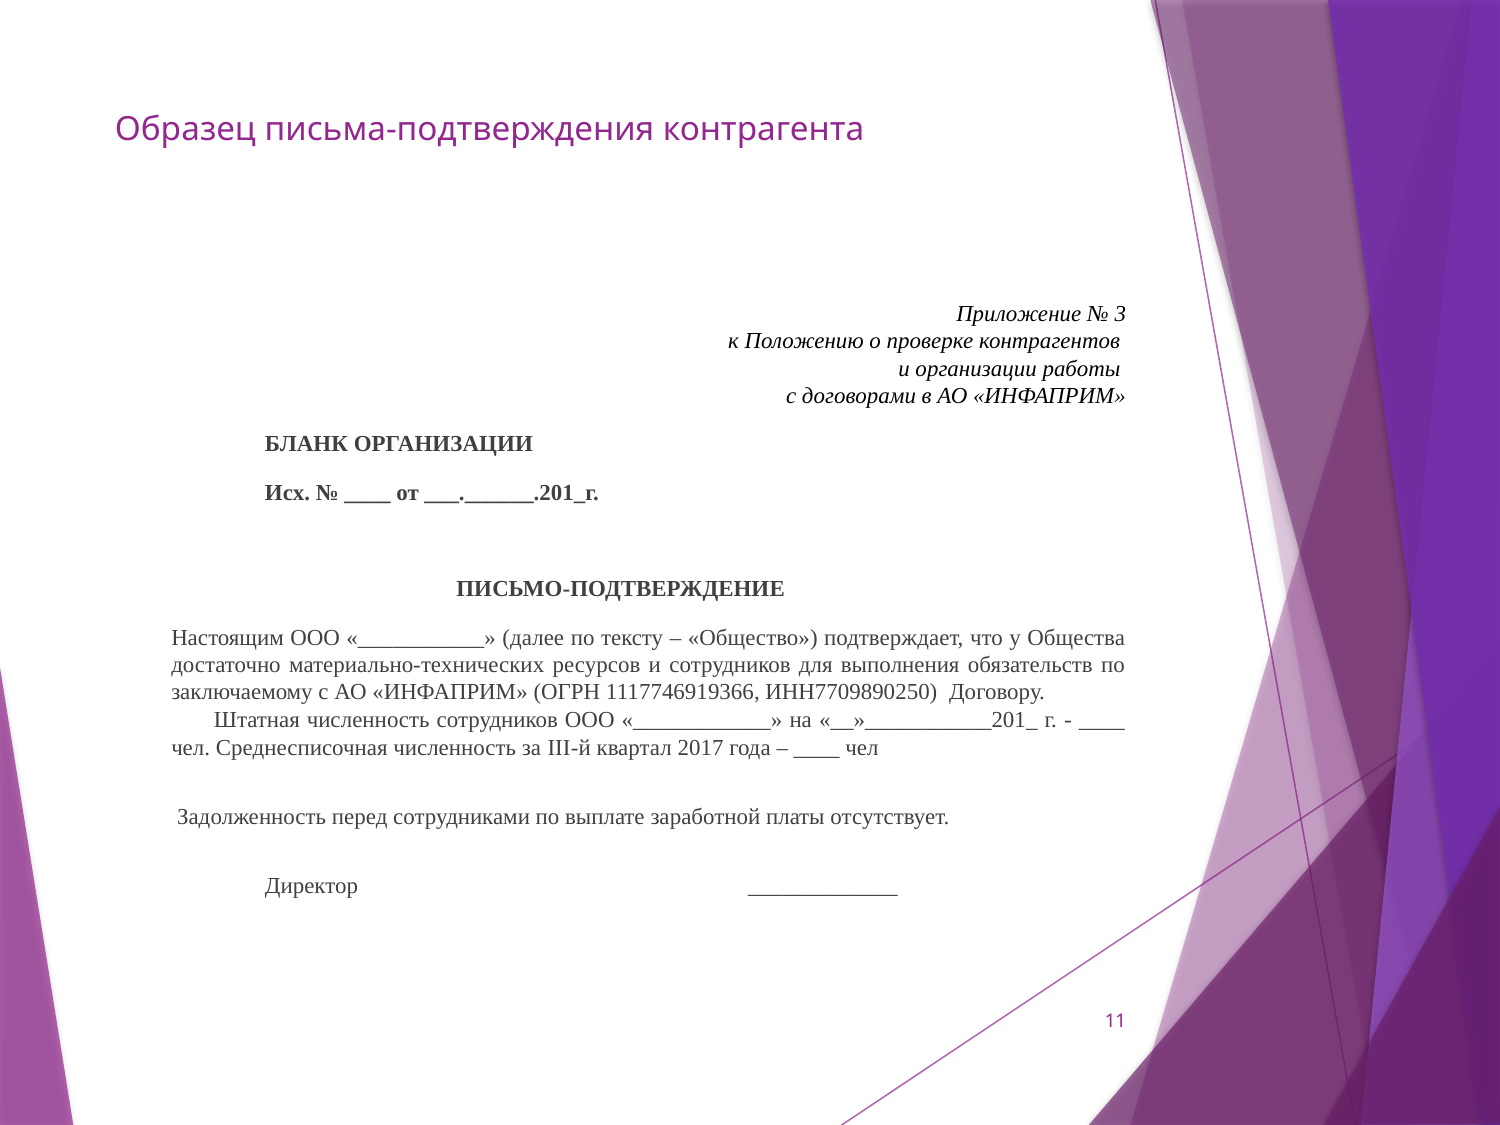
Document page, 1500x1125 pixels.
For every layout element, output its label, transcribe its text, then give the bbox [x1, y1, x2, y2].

title Образец письма-подтверждения контрагента [99, 99, 1142, 197]
list Приложение № 3 к Положению о проверке контрагентов и организации работы с договорами в АО «ИНФАПРИМ» БЛАНК ОРГАНИЗАЦИИ Исх. № ____ от ___.______.201_г. ПИСЬМО-ПОДТВЕРЖДЕНИЕ Настоящим ООО «___________» (далее по тексту – «Общество») подтверждает, что у Общества достаточно материально-технических ресурсов и сотрудников для выполнения обязательств по заключаемому с АО «ИНФАПРИМ» (ОГРН 1117746919366, ИНН7709890250) Договору. Штатная численность сотрудников ООО «____________» на «__»___________201_ г. - ____ чел. Среднесписочная численность за III-й квартал 2017 года – ____ чел Задолженность перед сотрудниками по выплате заработной платы отсутствует. Директор _____________ [99, 290, 1142, 991]
slide_number 11 [1057, 991, 1142, 1051]
